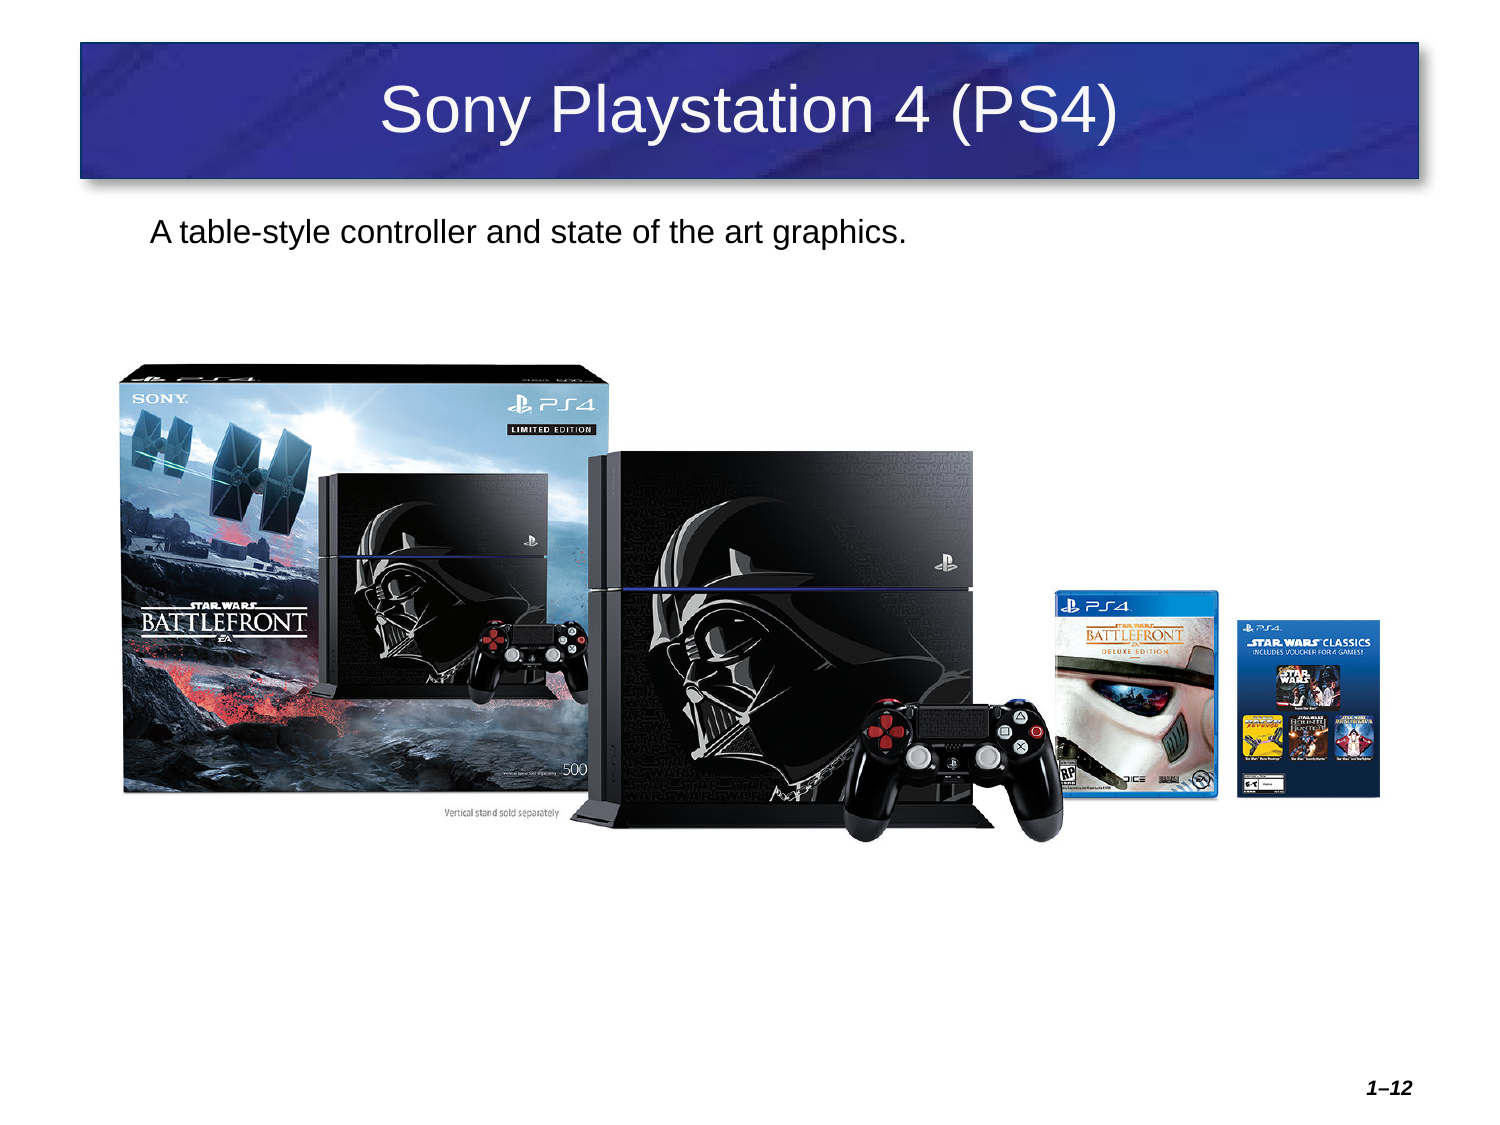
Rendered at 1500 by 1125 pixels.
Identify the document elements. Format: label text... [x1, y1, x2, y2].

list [87, 238, 1413, 962]
text_box A table-style controller and state of the art graphics. [134, 202, 1035, 238]
slide_number 1–12 [1065, 1074, 1413, 1100]
title Sony Playstation 4 (PS4) [80, 42, 1419, 179]
